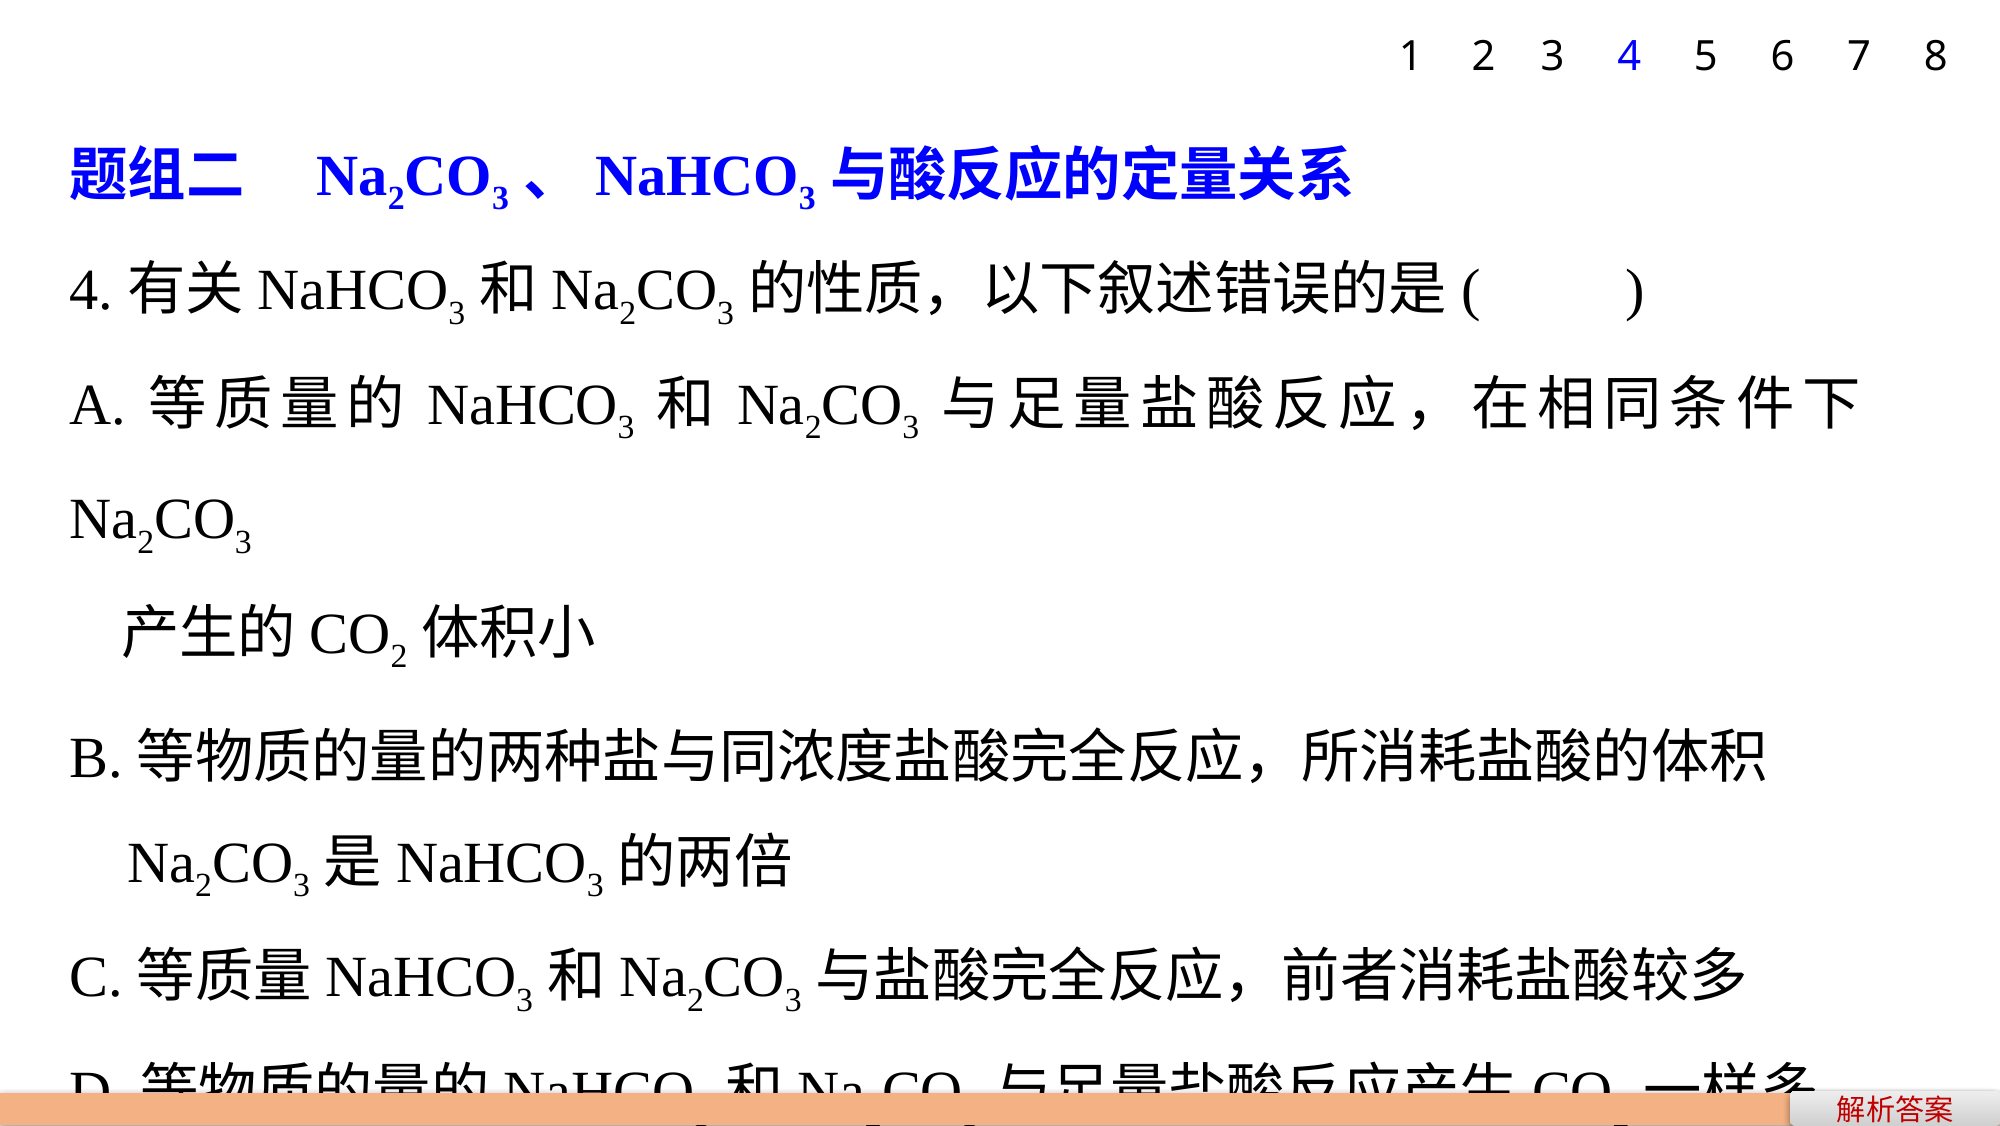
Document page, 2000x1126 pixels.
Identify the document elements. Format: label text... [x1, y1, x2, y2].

text_box 4 [1596, 6, 1662, 101]
text_box 2 [1454, 6, 1516, 101]
text_box 题组二 Na2CO3、NaHCO3与酸反应的定量关系 4.有关NaHCO3和Na2CO3的性质，以下叙述错误的是( ) A.等质量的NaHCO3和Na2CO3与足量盐酸反应，在相同条件下Na2CO3 产生的CO2体积小 B.等物质的量的两种盐与同浓度盐酸完全反应，所消耗盐酸的体积 Na2CO3是NaHCO3的两倍 C.等质量NaHCO3和Na2CO3与盐酸完全反应，前者消耗盐酸较多 D.等物质的量的NaHCO3和Na2CO3与足量盐酸反应产生CO2一样多 [54, 94, 1890, 1091]
text_box 解析答案 [1788, 1089, 2000, 1126]
text_box 6 [1749, 6, 1815, 101]
text_box 5 [1672, 6, 1738, 101]
text_box [0, 1092, 1787, 1126]
text_box 7 [1826, 6, 1892, 101]
text_box 1 [1377, 6, 1443, 101]
text_box 8 [1902, 6, 1968, 101]
text_box 3 [1527, 6, 1585, 101]
